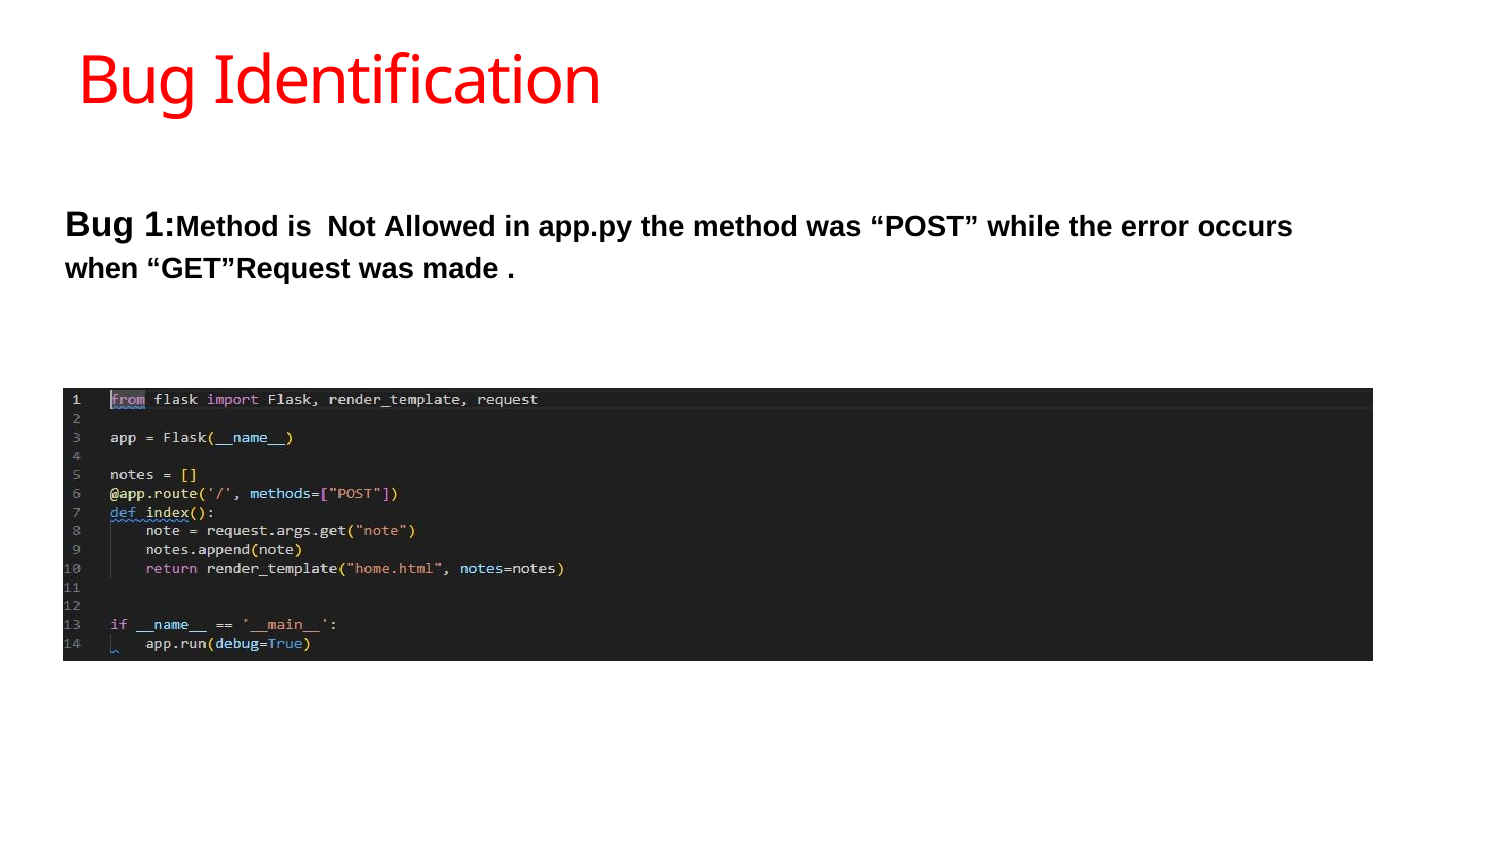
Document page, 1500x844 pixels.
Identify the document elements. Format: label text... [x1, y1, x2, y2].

picture [62, 388, 1374, 662]
title Bug Identification [75, 34, 698, 178]
text_box Bug 1:Method is Not Allowed in app.py the method was “POST” while the error occurs when “GET”Request was made . [63, 191, 1373, 284]
